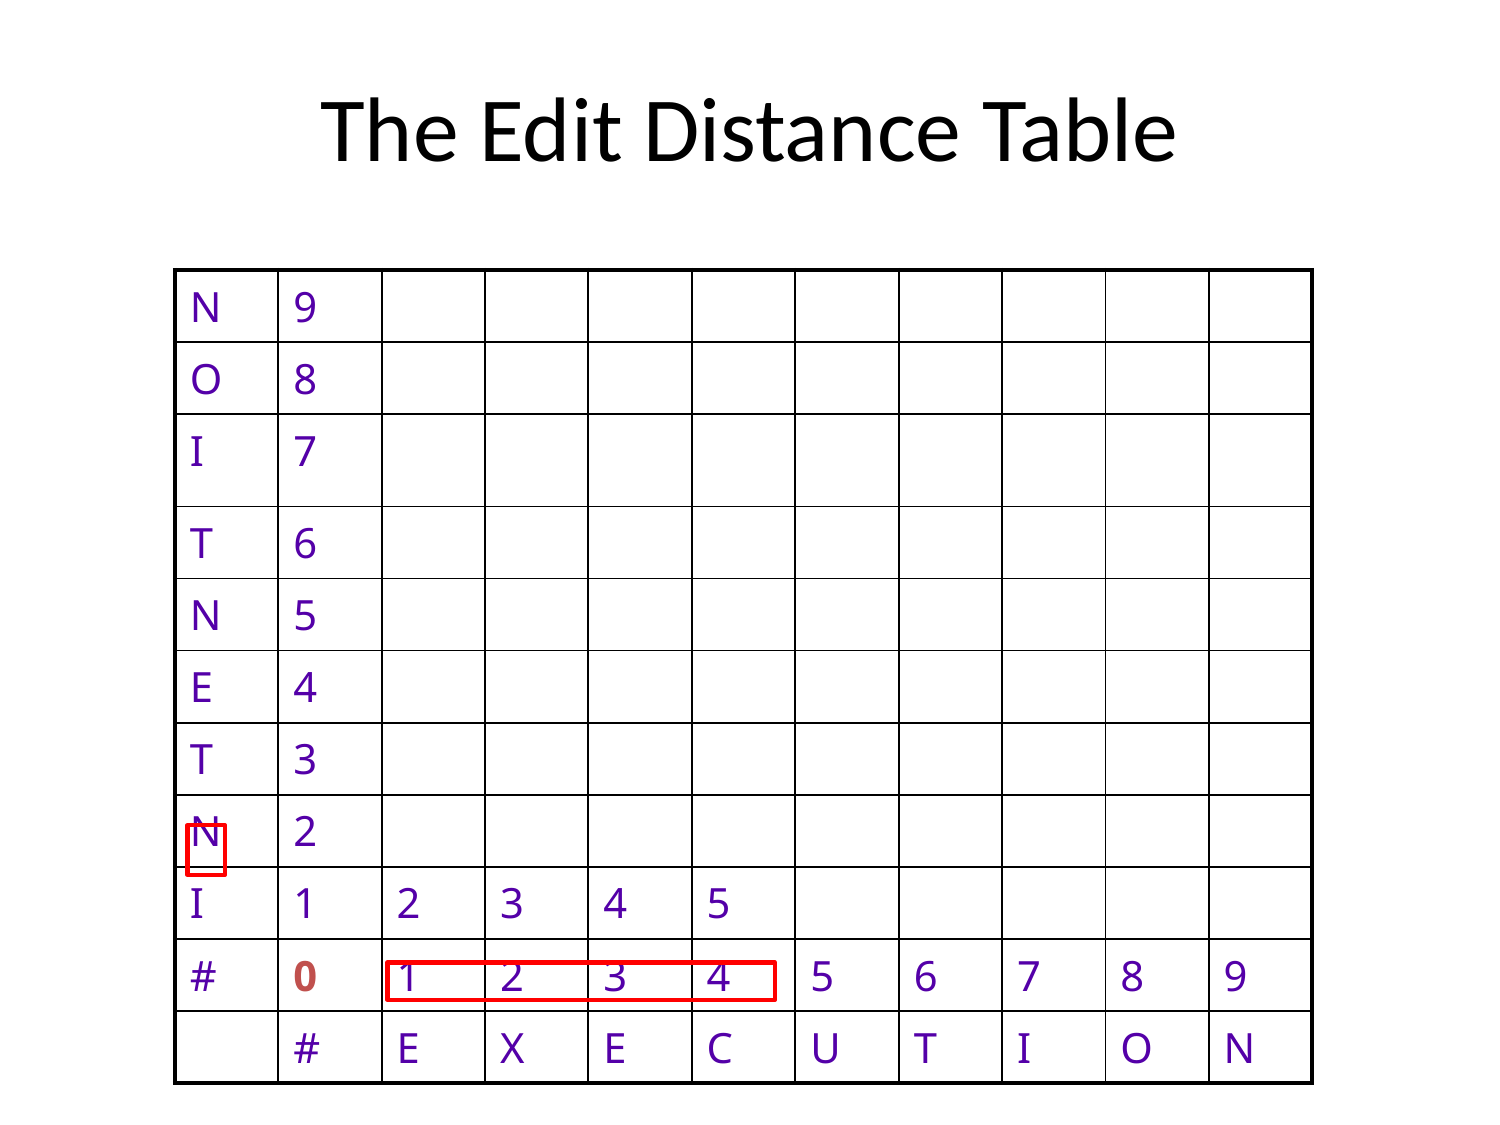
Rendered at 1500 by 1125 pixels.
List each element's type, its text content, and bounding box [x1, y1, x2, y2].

table_cell [796, 796, 898, 866]
table_cell [486, 724, 587, 794]
table_cell 1 [279, 868, 381, 938]
table_cell [1003, 415, 1105, 506]
table_cell 7 [279, 415, 381, 506]
table_cell [486, 507, 587, 578]
table_cell [1210, 651, 1310, 722]
table_cell [589, 343, 691, 413]
table_cell [796, 343, 898, 413]
table_cell [900, 343, 1001, 413]
table_cell [1106, 868, 1208, 938]
table_cell E [177, 651, 277, 722]
table_cell [1210, 724, 1310, 794]
table_cell I [1003, 1012, 1105, 1081]
table_cell E [589, 1012, 691, 1081]
table_cell [486, 343, 587, 413]
table_cell [1003, 507, 1105, 578]
table_cell N [1210, 1012, 1310, 1081]
table_cell 9 [1210, 940, 1310, 1010]
table_cell [486, 415, 587, 506]
table_cell [1003, 796, 1105, 866]
table_cell [796, 868, 898, 938]
table_header [1003, 272, 1105, 341]
table_header [796, 272, 898, 341]
table_cell [589, 579, 691, 650]
table_cell [1003, 343, 1105, 413]
table_cell N [177, 579, 277, 650]
table_cell 2 [486, 940, 587, 962]
table_header [589, 272, 691, 341]
table_cell [486, 651, 587, 722]
table_cell [1210, 507, 1310, 578]
table_cell I [177, 415, 277, 506]
table_cell [589, 796, 691, 866]
table_cell [383, 507, 484, 578]
table_header [1210, 272, 1310, 341]
table_cell U [796, 1012, 898, 1081]
table_cell [1106, 651, 1208, 722]
table_cell 4 [589, 868, 691, 938]
table_cell 4 [693, 940, 794, 1010]
table_header [383, 272, 484, 341]
table_cell [1003, 724, 1105, 794]
title The Edit Distance Table [75, 45, 1425, 233]
table_cell 0 [279, 940, 381, 1010]
table_cell [1106, 415, 1208, 506]
table_cell [486, 796, 587, 866]
table_cell [1210, 415, 1310, 506]
table_cell [1106, 724, 1208, 794]
table_cell 8 [1106, 940, 1208, 1010]
table_cell [796, 507, 898, 578]
table_cell O [1106, 1012, 1208, 1081]
table_cell 6 [900, 940, 1001, 1010]
table_cell C [693, 1012, 794, 1081]
table_cell X [486, 1012, 587, 1081]
table_cell [900, 868, 1001, 938]
table_cell 5 [796, 940, 898, 1010]
table_cell # [177, 940, 277, 1010]
text_box [187, 825, 225, 875]
table_cell 8 [279, 343, 381, 413]
table_cell [383, 651, 484, 722]
table_cell [1003, 579, 1105, 650]
table_cell [383, 796, 484, 866]
table_cell [383, 724, 484, 794]
table_cell 6 [279, 507, 381, 578]
table_cell [589, 415, 691, 506]
table_cell [900, 507, 1001, 578]
table_cell 2 [486, 1000, 587, 1010]
table_header [693, 272, 794, 341]
table_cell 5 [693, 868, 794, 938]
table_cell T [177, 724, 277, 794]
table_cell [1210, 579, 1310, 650]
table_cell 1 [383, 940, 484, 1010]
table_cell T [900, 1012, 1001, 1081]
table_cell [693, 651, 794, 722]
table_cell [177, 1012, 277, 1081]
table_cell [1210, 868, 1310, 938]
table_cell [693, 579, 794, 650]
table_header [1106, 272, 1208, 341]
table_cell [796, 651, 898, 722]
table_cell [1106, 796, 1208, 866]
table_cell [383, 579, 484, 650]
table_header [486, 272, 587, 341]
table_cell [589, 724, 691, 794]
table_cell [693, 724, 794, 794]
table_cell 7 [1003, 940, 1105, 1010]
table_header 9 [279, 272, 381, 341]
table_cell E [383, 1012, 484, 1081]
table_cell [900, 796, 1001, 866]
table_cell [796, 579, 898, 650]
table_cell [1210, 796, 1310, 866]
table_cell 3 [486, 868, 587, 938]
table_cell O [177, 343, 277, 413]
text_box [387, 962, 775, 1000]
table_cell [1003, 651, 1105, 722]
table_cell [383, 415, 484, 506]
table_cell [796, 415, 898, 506]
table_cell [383, 343, 484, 413]
table_cell [900, 415, 1001, 506]
table_cell [693, 415, 794, 506]
table_cell [1003, 868, 1105, 938]
table_header [900, 272, 1001, 341]
table_cell 3 [589, 1000, 691, 1010]
table_cell [693, 507, 794, 578]
table_cell 2 [279, 796, 381, 866]
table_cell [589, 651, 691, 722]
table_cell [1106, 579, 1208, 650]
table_cell [900, 579, 1001, 650]
table_cell [589, 507, 691, 578]
table_header N [177, 272, 277, 341]
table_cell 2 [383, 868, 484, 938]
table_cell 3 [589, 940, 691, 962]
table_cell [693, 343, 794, 413]
table_cell [900, 651, 1001, 722]
table_cell [1106, 507, 1208, 578]
table_cell N [177, 796, 277, 866]
table_cell 3 [279, 724, 381, 794]
table_cell # [279, 1012, 381, 1081]
table_cell T [177, 507, 277, 578]
table_cell [900, 724, 1001, 794]
table_cell [1106, 343, 1208, 413]
table_cell [693, 796, 794, 866]
table_cell [1210, 343, 1310, 413]
table_cell [486, 579, 587, 650]
table_cell I [177, 868, 277, 938]
table_cell 4 [279, 651, 381, 722]
table_cell 5 [279, 579, 381, 650]
table_cell [796, 724, 898, 794]
